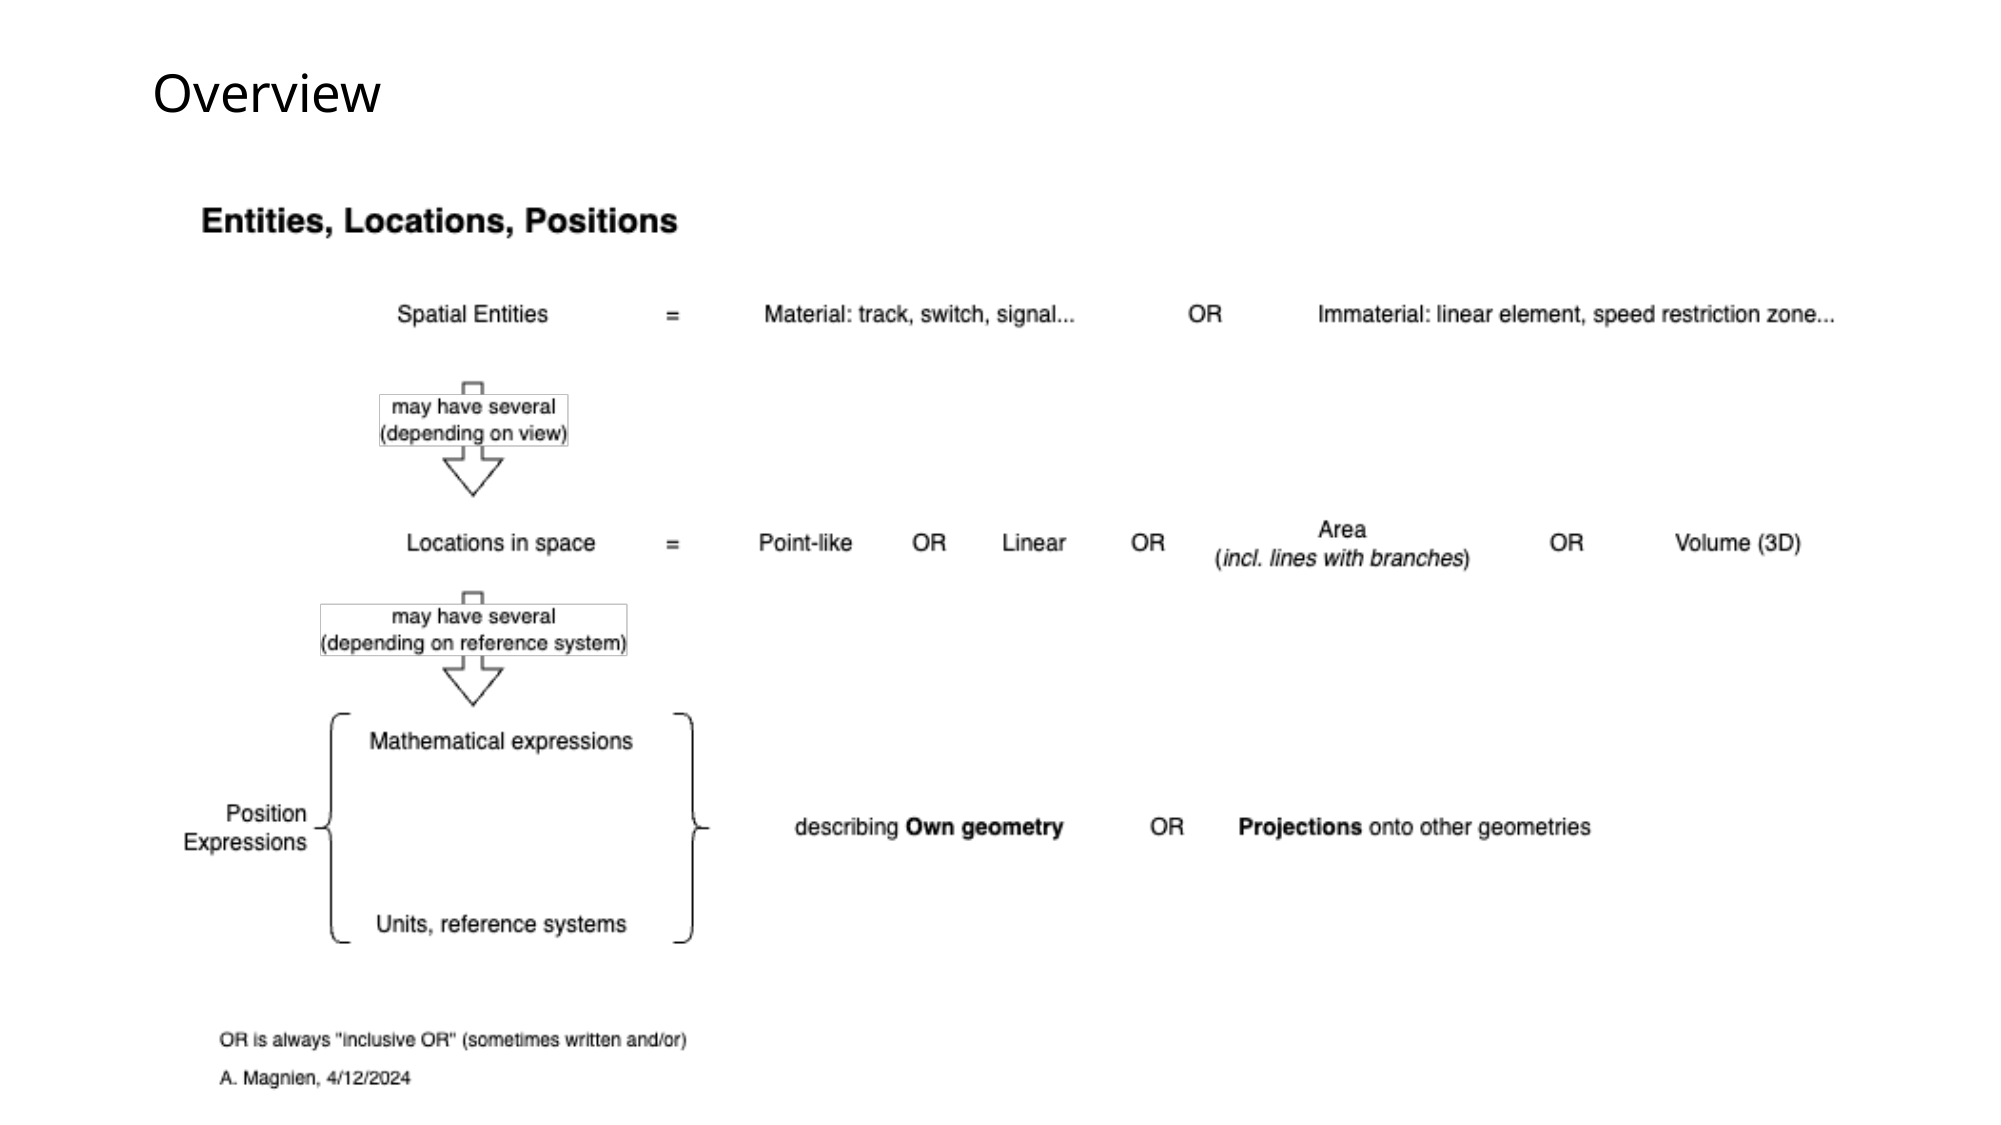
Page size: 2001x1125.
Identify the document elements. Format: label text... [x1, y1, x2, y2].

picture [183, 191, 1910, 1107]
title Overview [137, 59, 1863, 132]
